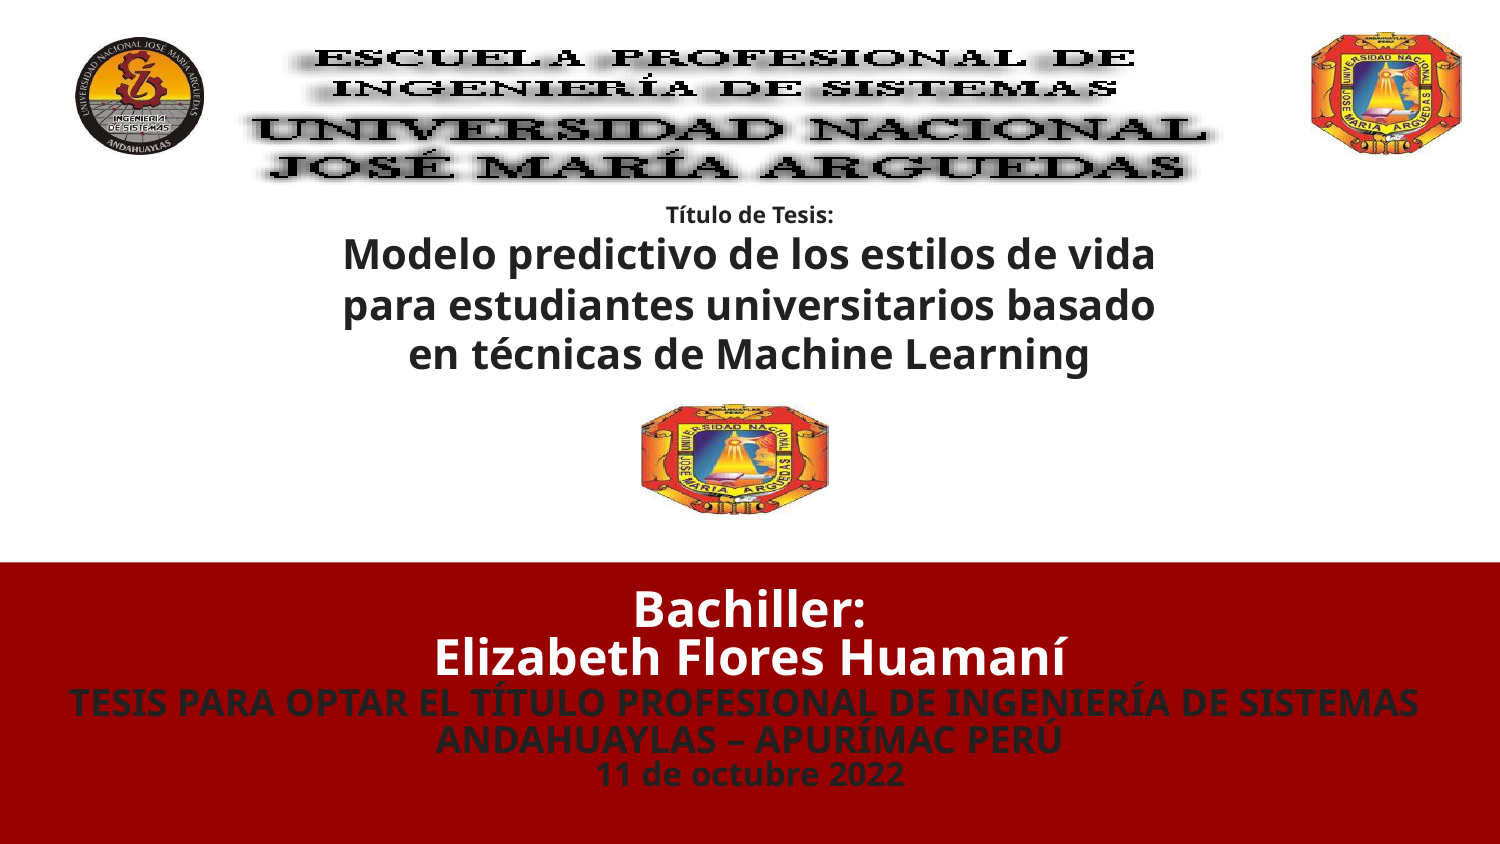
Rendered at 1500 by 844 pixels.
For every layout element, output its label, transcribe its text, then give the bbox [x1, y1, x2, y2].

picture [75, 37, 204, 155]
picture [640, 404, 829, 516]
title Título de Tesis: Modelo predictivo de los estilos de vida para estudiantes universitarios basado en técnicas de Machine Learning [296, 210, 1204, 383]
picture [234, 32, 1247, 202]
subtitle Bachiller: Elizabeth Flores Huamaní TESIS PARA OPTAR EL TÍTULO PROFESIONAL DE INGENIERÍA DE SISTEMAS ANDAHUAYLAS – APURÍMAC PERÚ 11 de octubre 2022 [51, 574, 1449, 807]
picture [1311, 32, 1463, 155]
